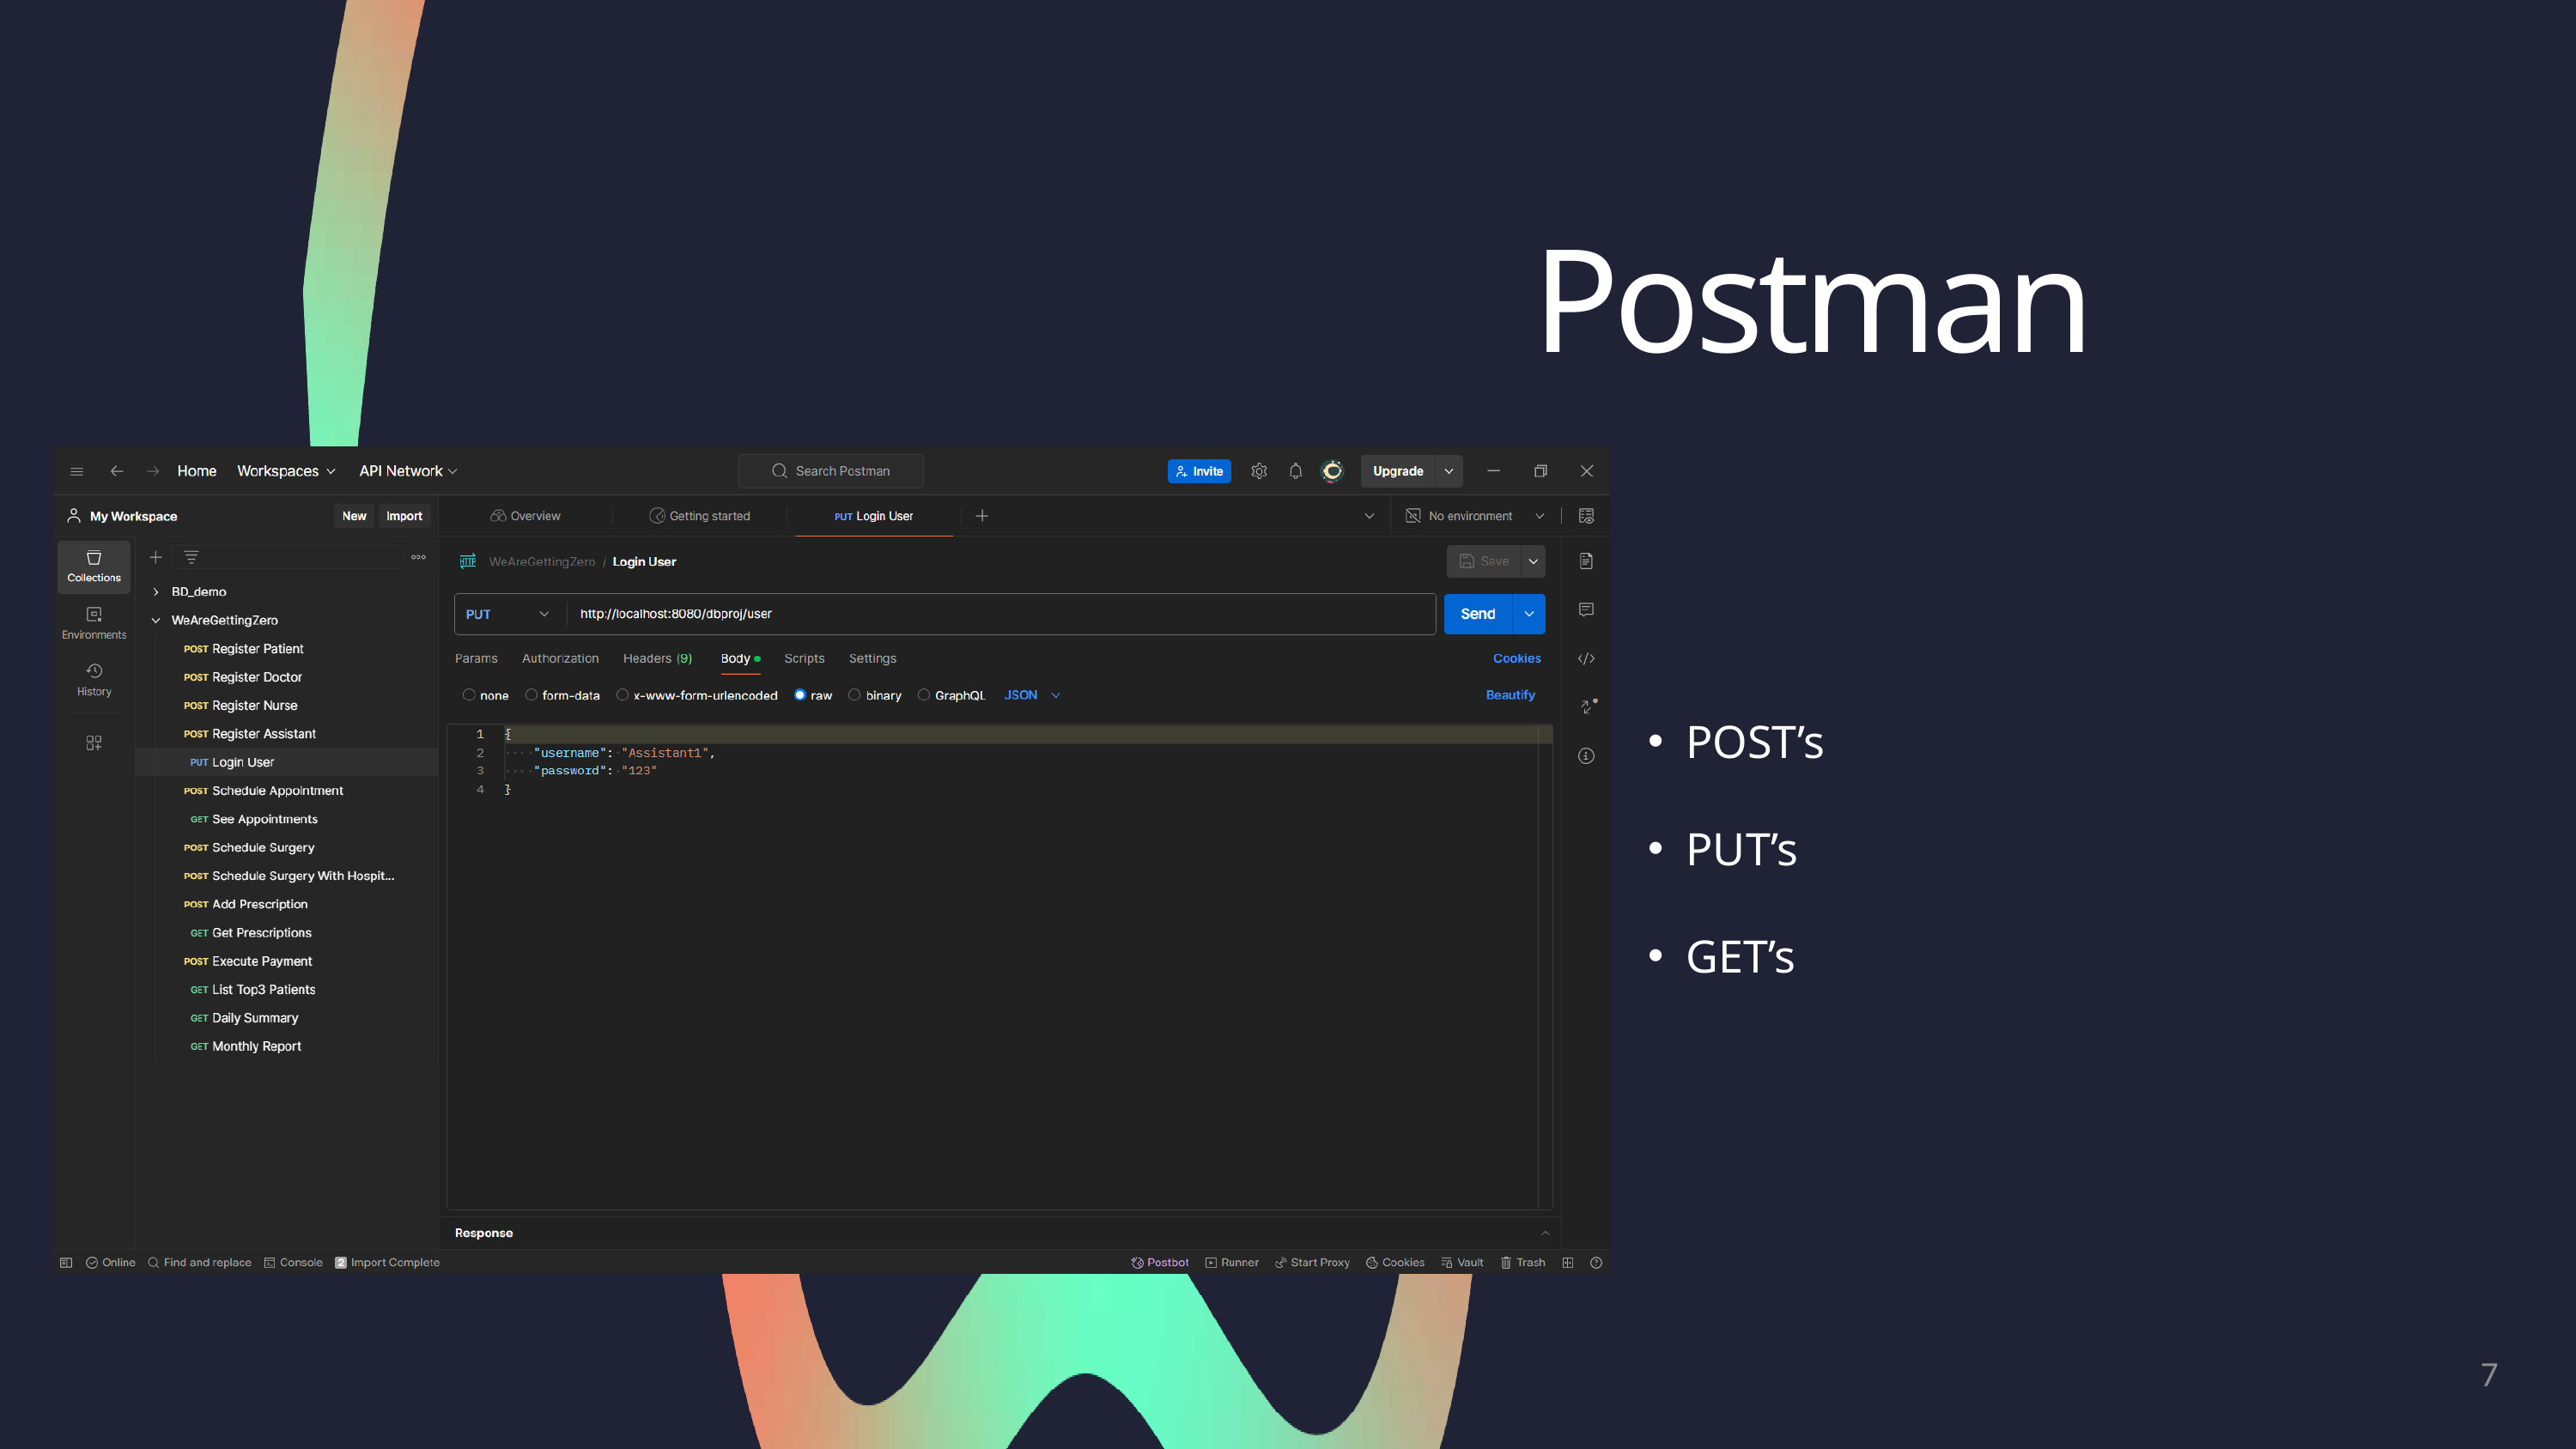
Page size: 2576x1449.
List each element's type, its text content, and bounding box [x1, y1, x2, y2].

picture [53, 446, 1611, 1274]
text_box [289, 0, 1424, 446]
slide_number 7 [2210, 1346, 2512, 1398]
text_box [1180, 209, 2448, 985]
text_box [350, 1282, 1484, 1449]
